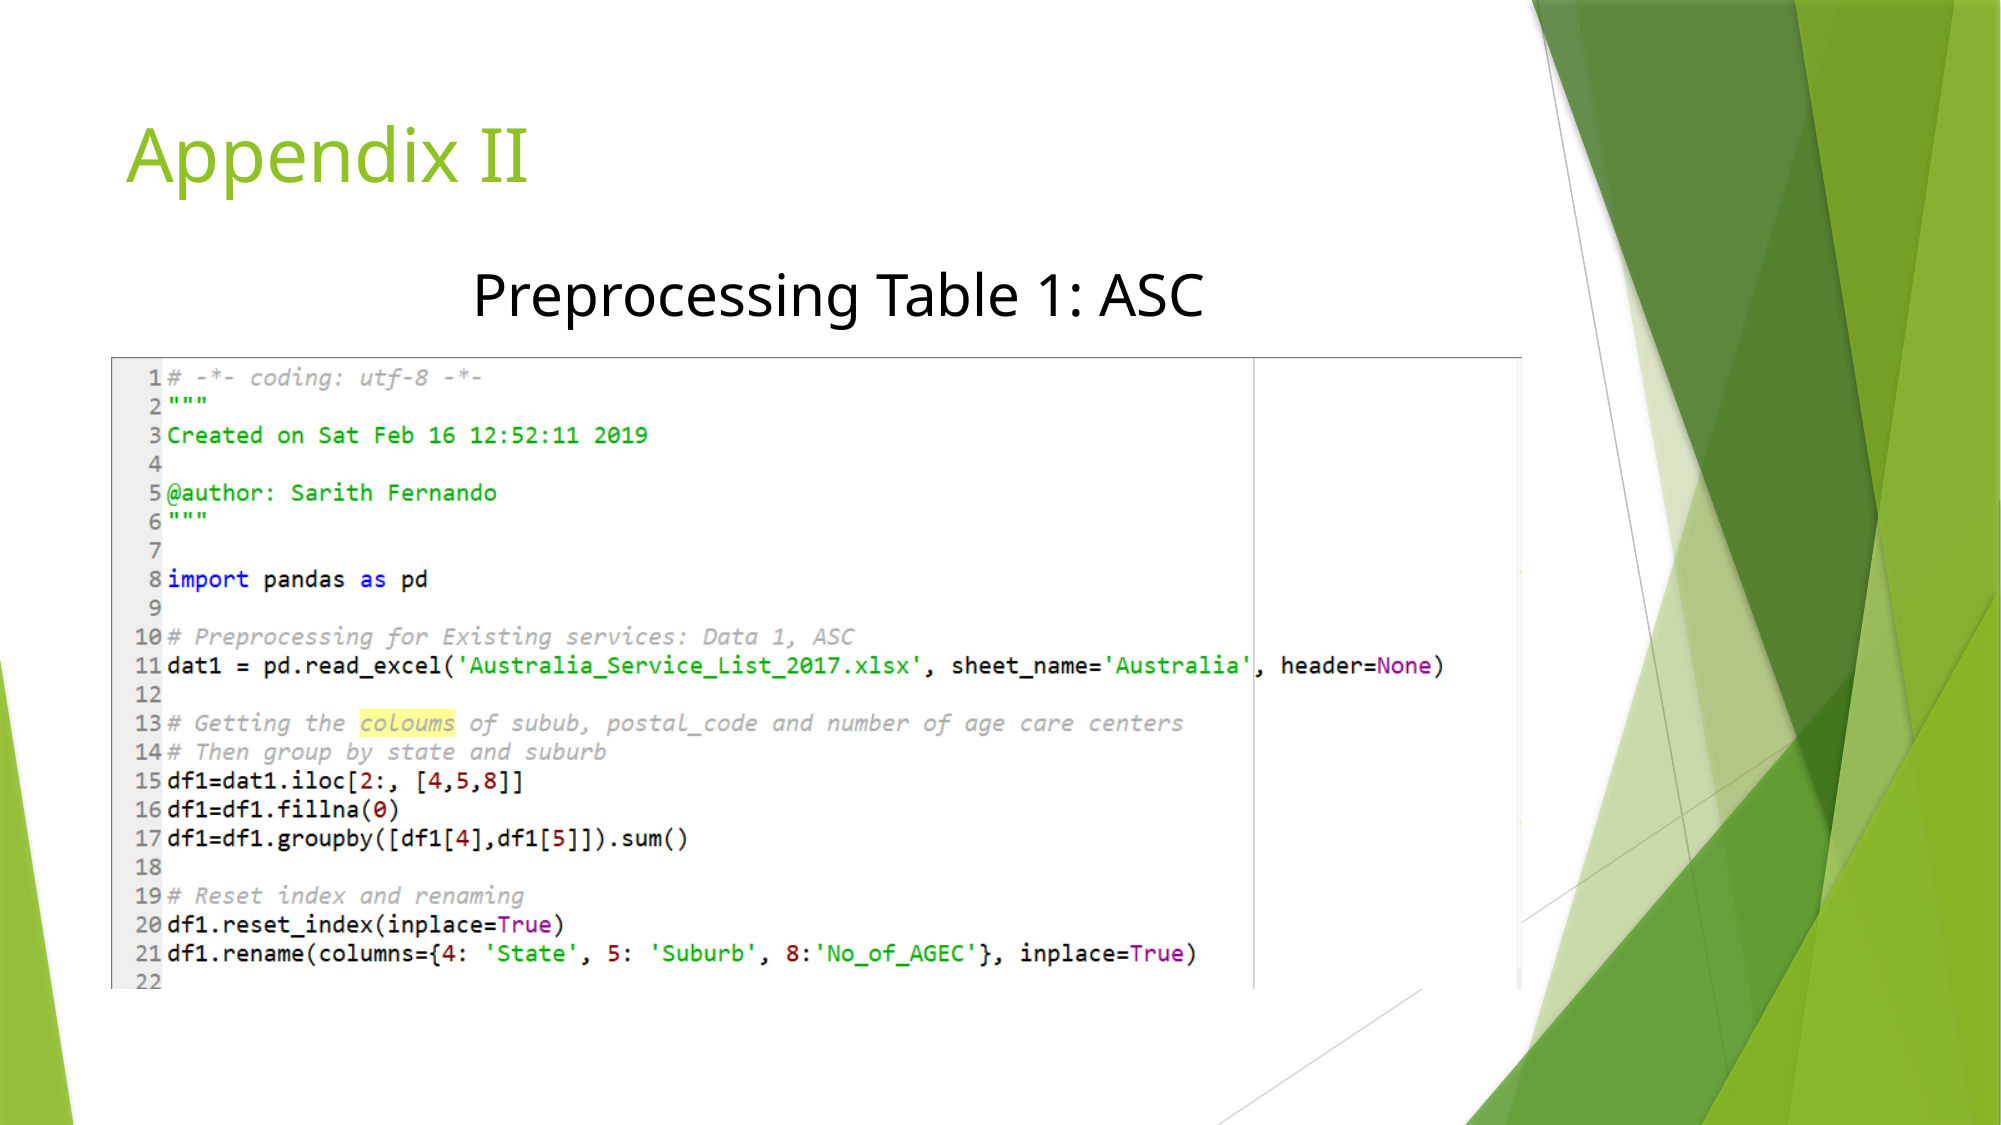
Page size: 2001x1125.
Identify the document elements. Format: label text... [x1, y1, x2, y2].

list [110, 356, 1522, 989]
title Appendix II [111, 99, 1522, 317]
text_box Preprocessing Table 1: ASC [443, 251, 1235, 336]
